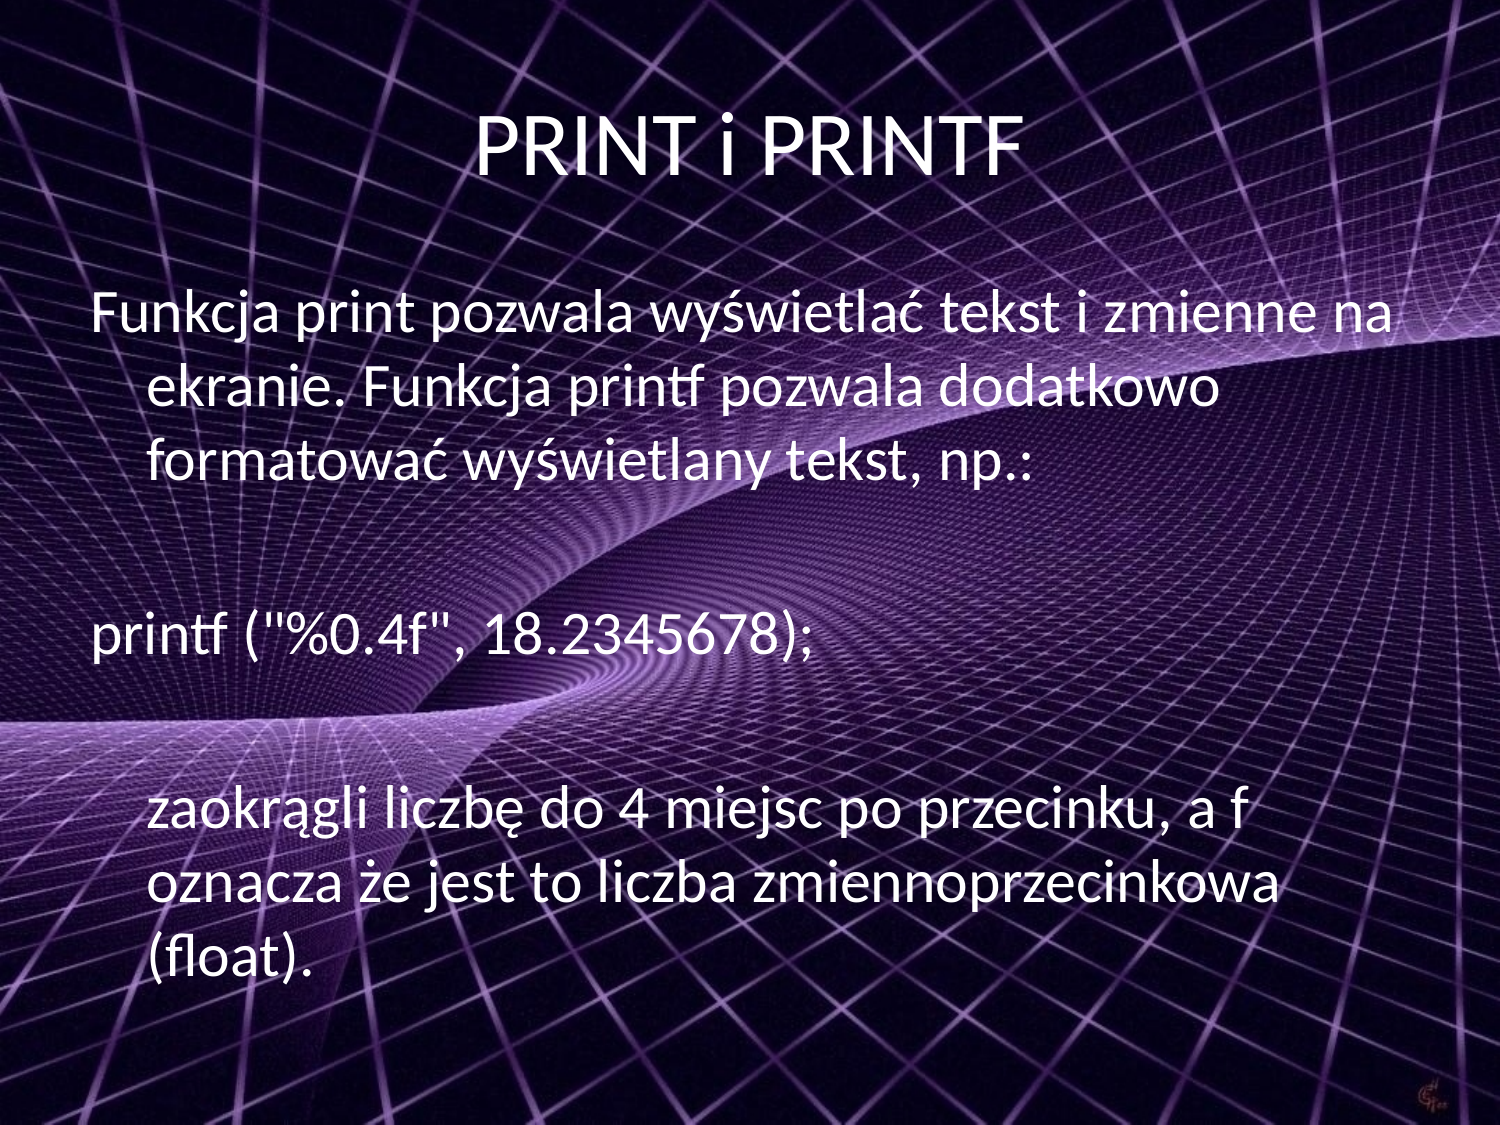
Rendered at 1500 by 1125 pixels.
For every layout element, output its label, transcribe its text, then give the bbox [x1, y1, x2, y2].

title PRINT i PRINTF [75, 45, 1425, 233]
list Funkcja print pozwala wyświetlać tekst i zmienne na ekranie. Funkcja printf pozwala dodatkowo formatować wyświetlany tekst, np.: printf ("%0.4f", 18.2345678); zaokrągli liczbę do 4 miejsc po przecinku, a f oznacza że jest to liczba zmiennoprzecinkowa (float). [75, 262, 1425, 1005]
picture [0, 0, 1500, 1125]
